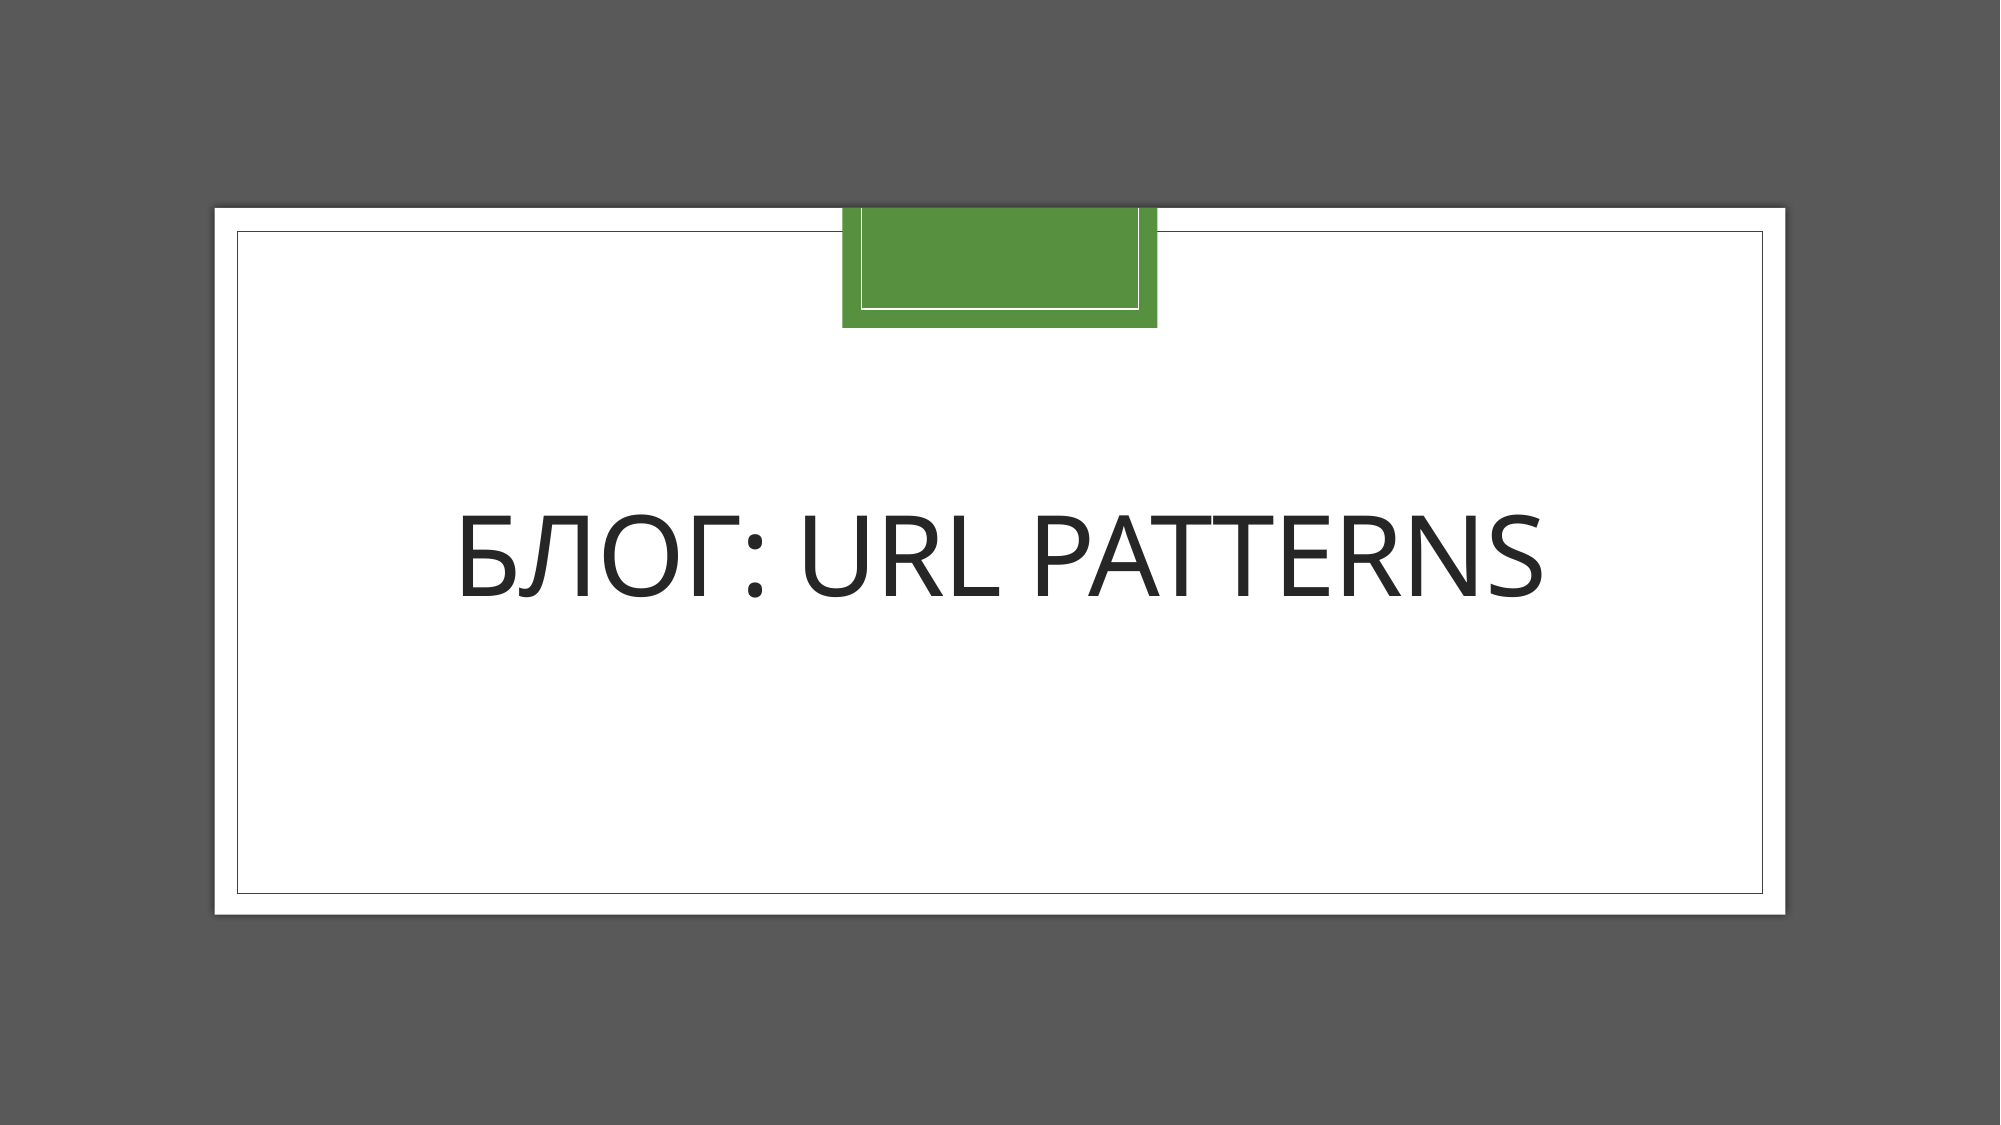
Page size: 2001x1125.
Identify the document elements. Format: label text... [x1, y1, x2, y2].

title Блог: URL patterns [267, 282, 1733, 843]
